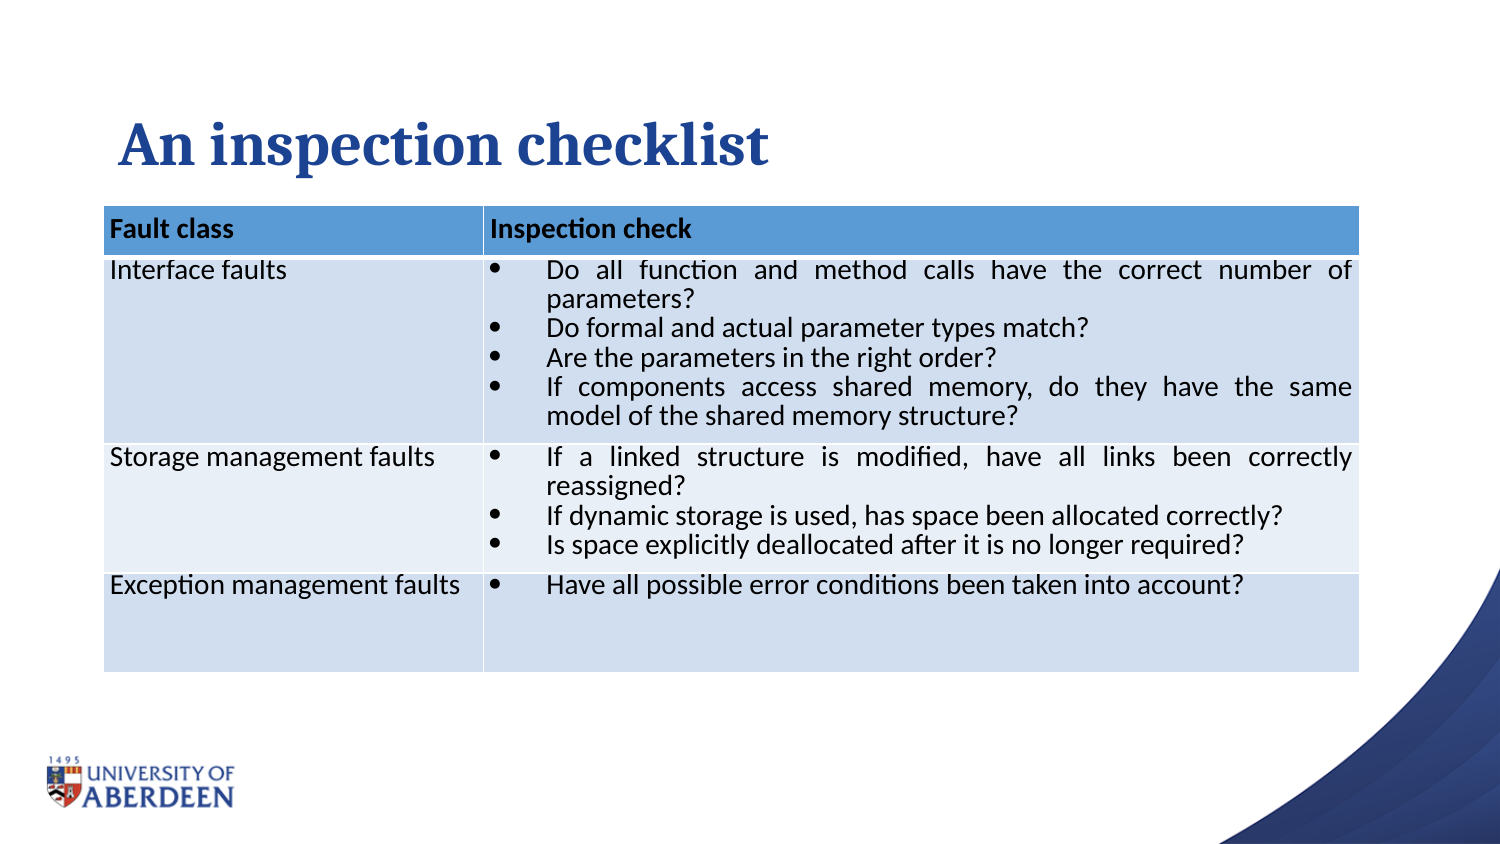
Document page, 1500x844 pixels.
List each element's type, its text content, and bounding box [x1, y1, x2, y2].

table_cell Exception management faults [104, 574, 483, 672]
table_cell Storage management faults [104, 445, 483, 572]
table_cell Do all function and method calls have the correct number of parameters? Do formal and actual parameter types match? Are the parameters in the right order? If components access shared memory, do they have the same model of the shared memory structure? [484, 260, 1359, 443]
picture [0, 0, 1500, 844]
table_cell Interface faults [104, 260, 483, 443]
table_header Inspection check [484, 206, 1359, 255]
table_cell Have all possible error conditions been taken into account? [484, 574, 1359, 672]
table_cell If a linked structure is modified, have all links been correctly reassigned? If dynamic storage is used, has space been allocated correctly? Is space explicitly deallocated after it is no longer required? [484, 445, 1359, 572]
title An inspection checklist [103, 93, 1360, 197]
table_header Fault class [104, 206, 483, 255]
